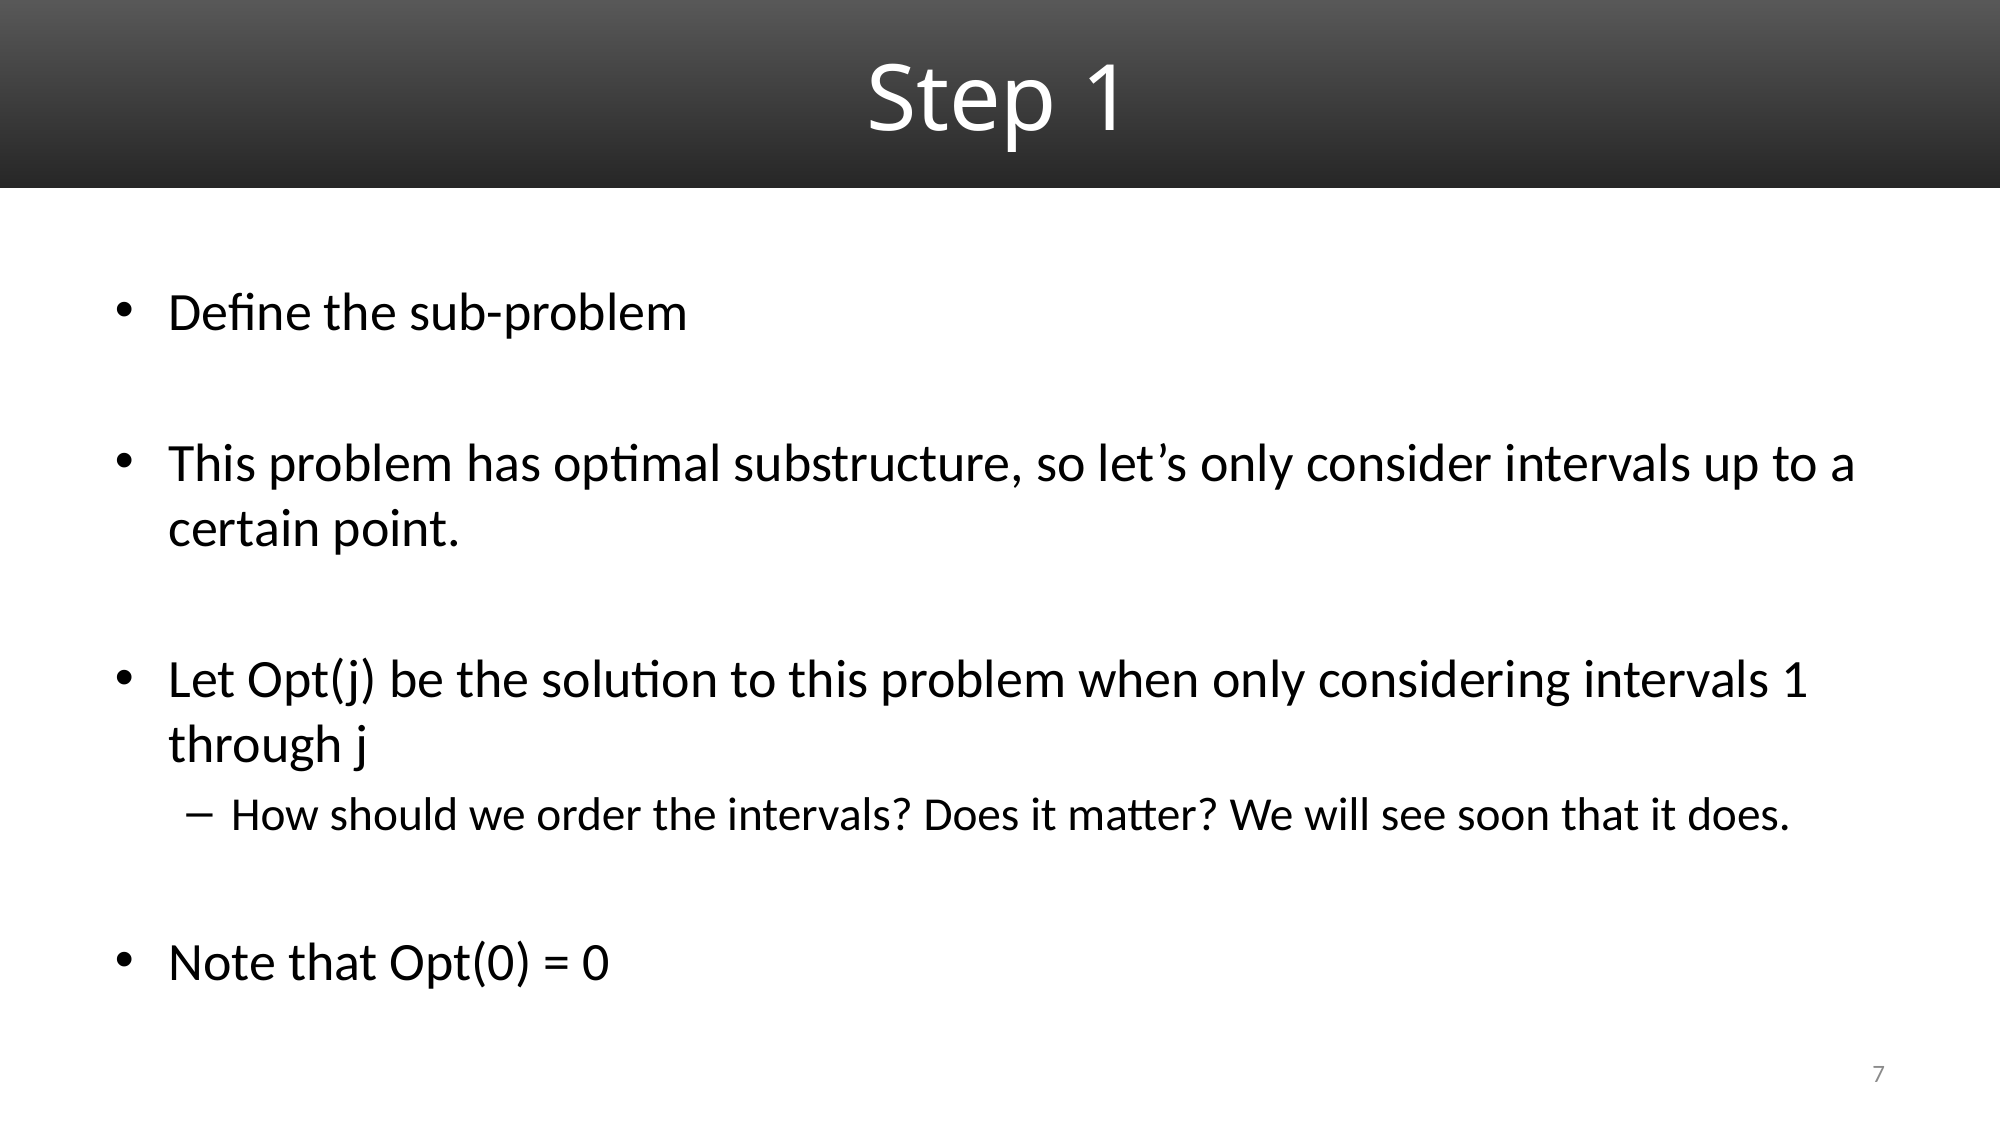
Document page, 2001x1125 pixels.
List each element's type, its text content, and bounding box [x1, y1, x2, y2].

title Step 1 [99, 24, 1900, 163]
list Define the sub-problem This problem has optimal substructure, so let’s only consider intervals up to a certain point. Let Opt(j) be the solution to this problem when only considering intervals 1 through j How should we order the intervals? Does it matter? We will see soon that it does. Note that Opt(0) = 0 [99, 262, 1900, 1005]
slide_number 7 [1433, 1042, 1900, 1103]
